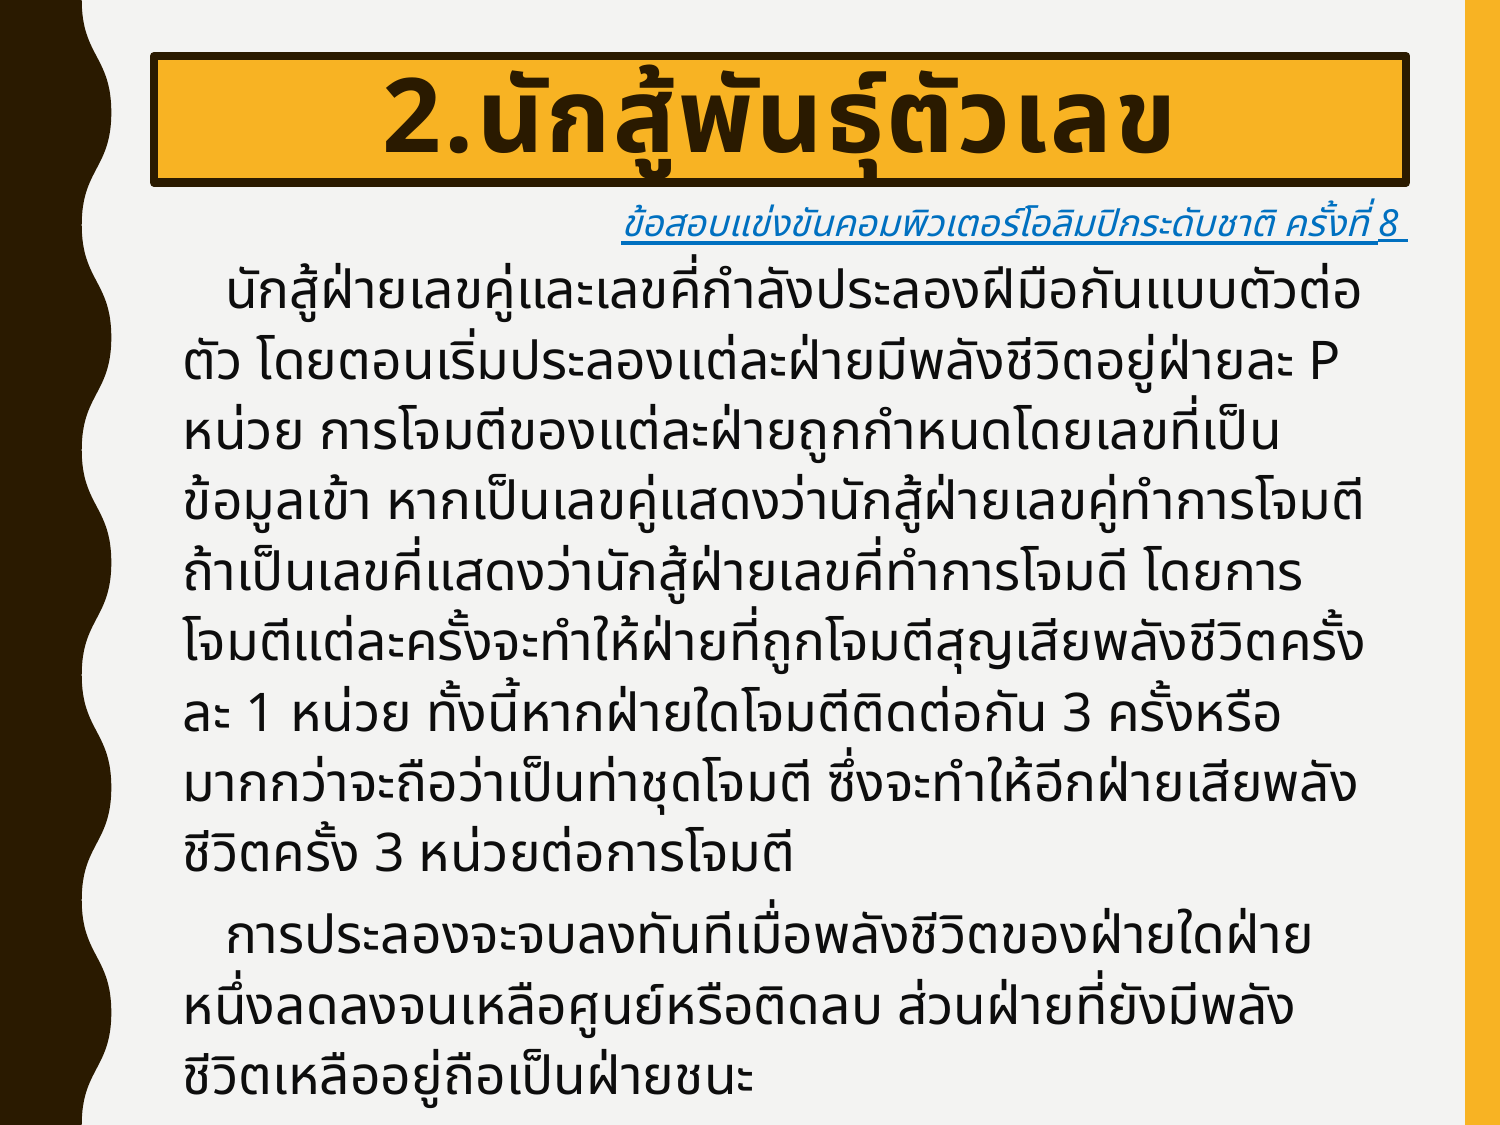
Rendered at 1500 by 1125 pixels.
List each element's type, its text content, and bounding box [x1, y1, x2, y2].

text_box ข้อสอบแข่งขันคอมพิวเตอร์โอลิมปิกระดับชาติ ครั้งที่ 8 [606, 187, 1442, 264]
list นักสู้ฝ่ายเลขคู่และเลขคี่กำลังประลองฝีมือกันแบบตัวต่อตัว โดยตอนเริ่มประลองแต่ละฝ่ายมีพลังชีวิตอยู่ฝ่ายละ P หน่วย การโจมตีของแต่ละฝ่ายถูกกำหนดโดยเลขที่เป็นข้อมูลเข้า หากเป็นเลขคู่แสดงว่านักสู้ฝ่ายเลขคู่ทำการโจมตี ถ้าเป็นเลขคี่แสดงว่านักสู้ฝ่ายเลขคี่ทำการโจมดี โดยการโจมตีแต่ละครั้งจะทำให้ฝ่ายที่ถูกโจมตีสุญเสียพลังชีวิตครั้งละ 1 หน่วย ทั้งนี้หากฝ่ายใดโจมตีติดต่อกัน 3 ครั้งหรือมากกว่าจะถือว่าเป็นท่าชุดโจมตี ซึ่งจะทำให้อีกฝ่ายเสียพลังชีวิตครั้ง 3 หน่วยต่อการโจมตี การประลองจะจบลงทันทีเมื่อพลังชีวิตของฝ่ายใดฝ่ายหนึ่งลดลงจนเหลือศูนย์หรือติดลบ ส่วนฝ่ายที่ยังมีพลังชีวิตเหลืออยู่ถือเป็นฝ่ายชนะ [168, 241, 1393, 1125]
title 2.นักสู้พันธุ์ตัวเลข [150, 52, 1410, 187]
